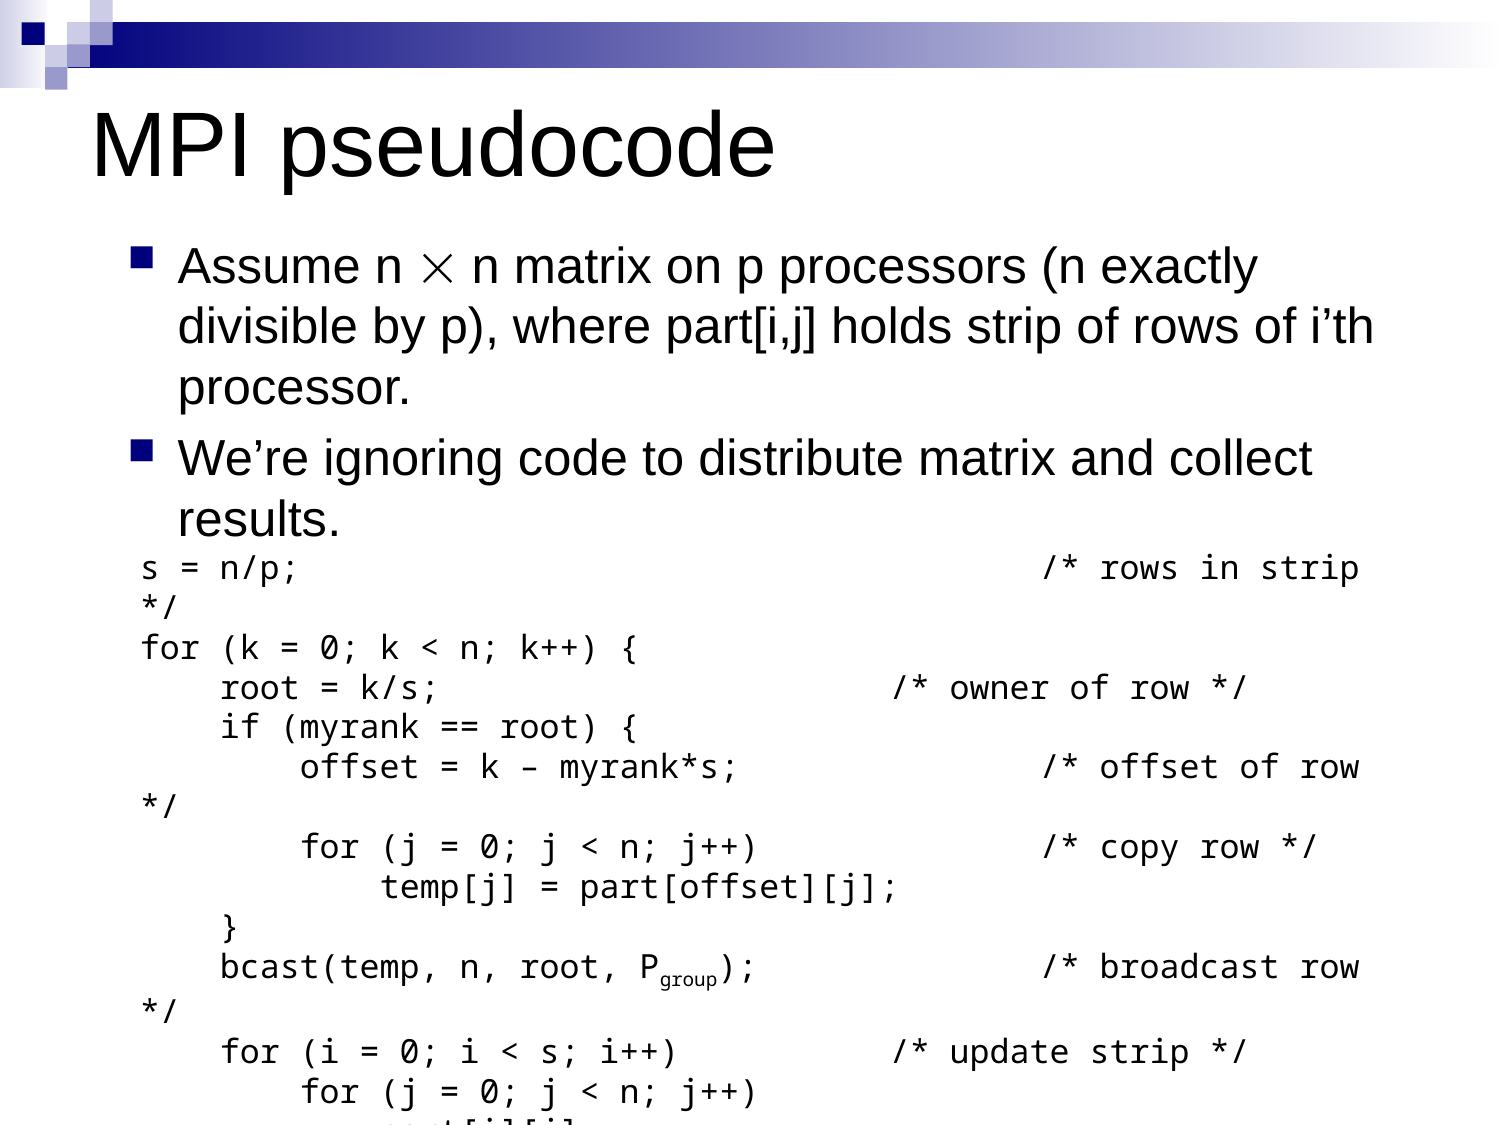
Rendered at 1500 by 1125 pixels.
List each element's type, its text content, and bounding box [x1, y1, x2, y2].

text_box s = n/p; /* rows in strip */ for (k = 0; k < n; k++) { root = k/s; /* owner of row */ if (myrank == root) { offset = k – myrank*s; /* offset of row */ for (j = 0; j < n; j++) /* copy row */ temp[j] = part[offset][j]; } bcast(temp, n, root, Pgroup); /* broadcast row */ for (i = 0; i < s; i++) /* update strip */ for (j = 0; j < n; j++) part[i][j] = min(part[i][j], part[i,k] + temp[j]); } [125, 538, 1425, 1125]
title MPI pseudocode [75, 75, 1425, 205]
list Assume n  n matrix on p processors (n exactly divisible by p), where part[i,j] holds strip of rows of i’th processor. We’re ignoring code to distribute matrix and collect results. [112, 224, 1425, 555]
